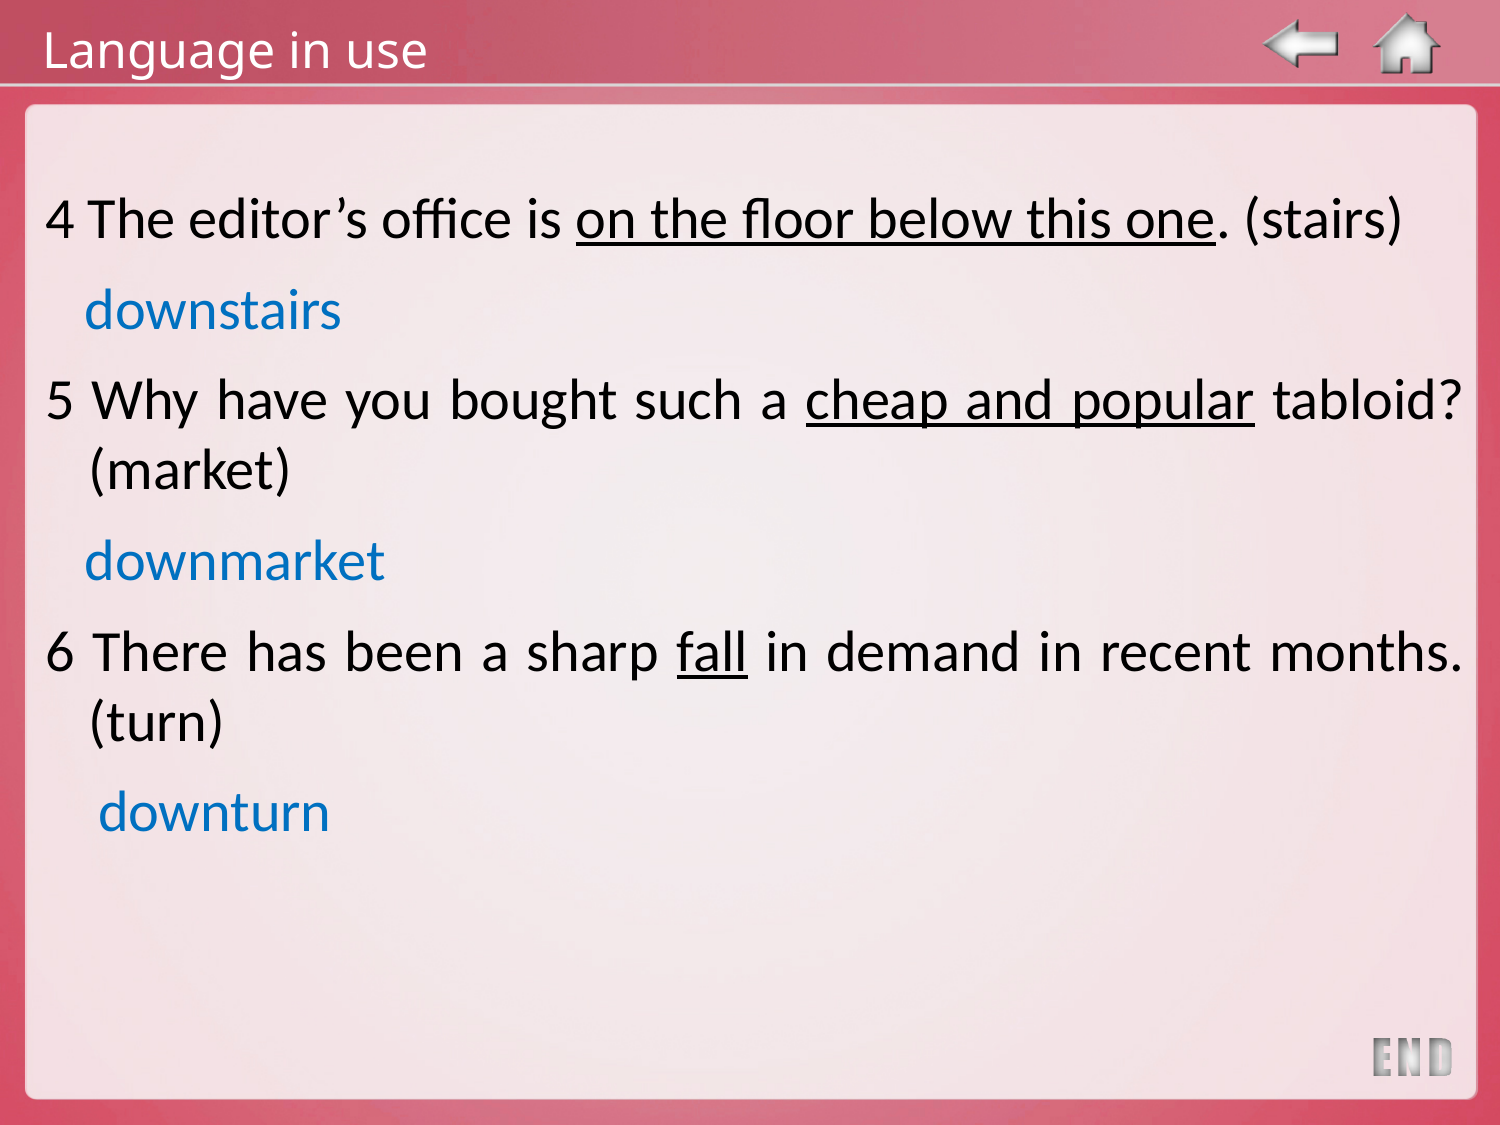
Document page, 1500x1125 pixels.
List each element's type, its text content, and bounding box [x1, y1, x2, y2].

text_box Language in use [27, 11, 582, 87]
picture [0, 0, 1500, 1125]
list 4 The editor’s office is on the floor below this one. (stairs) downstairs 5 Why have you bought such a cheap and popular tabloid? (market) downmarket 6 There has been a sharp fall in demand in recent months. (turn) downturn [30, 102, 1480, 1098]
